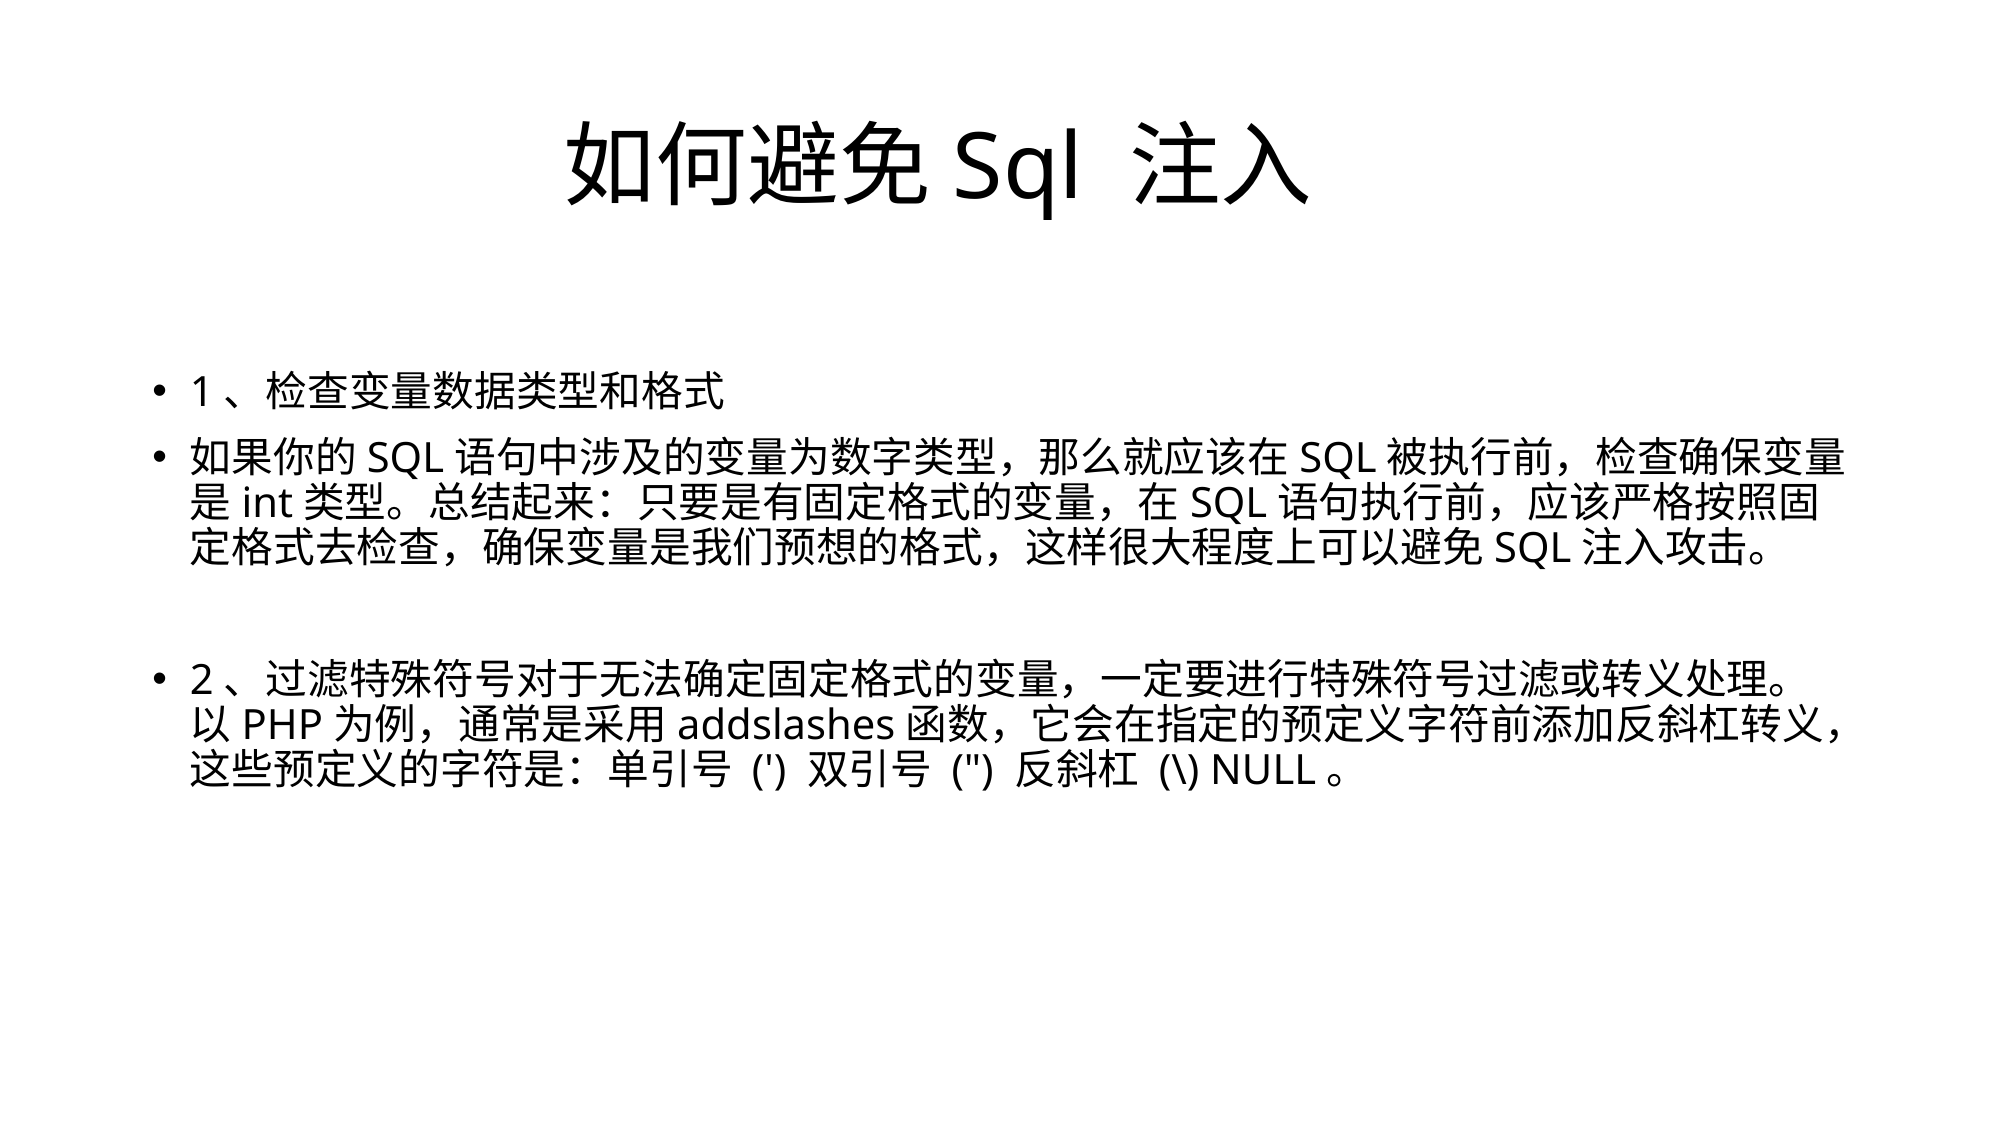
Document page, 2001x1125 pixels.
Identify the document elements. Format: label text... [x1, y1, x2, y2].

title 如何避免Sql 注入 [137, 59, 1863, 278]
list 1、检查变量数据类型和格式 如果你的SQL语句中涉及的变量为数字类型，那么就应该在SQL被执行前，检查确保变量是int类型。总结起来：只要是有固定格式的变量，在SQL语句执行前，应该严格按照固定格式去检查，确保变量是我们预想的格式，这样很大程度上可以避免SQL注入攻击。 2、过滤特殊符号对于无法确定固定格式的变量，一定要进行特殊符号过滤或转义处理。以PHP为例，通常是采用addslashes函数，它会在指定的预定义字符前添加反斜杠转义，这些预定义的字符是：单引号 (') 双引号 (") 反斜杠 (\) NULL。 [137, 299, 1863, 1014]
